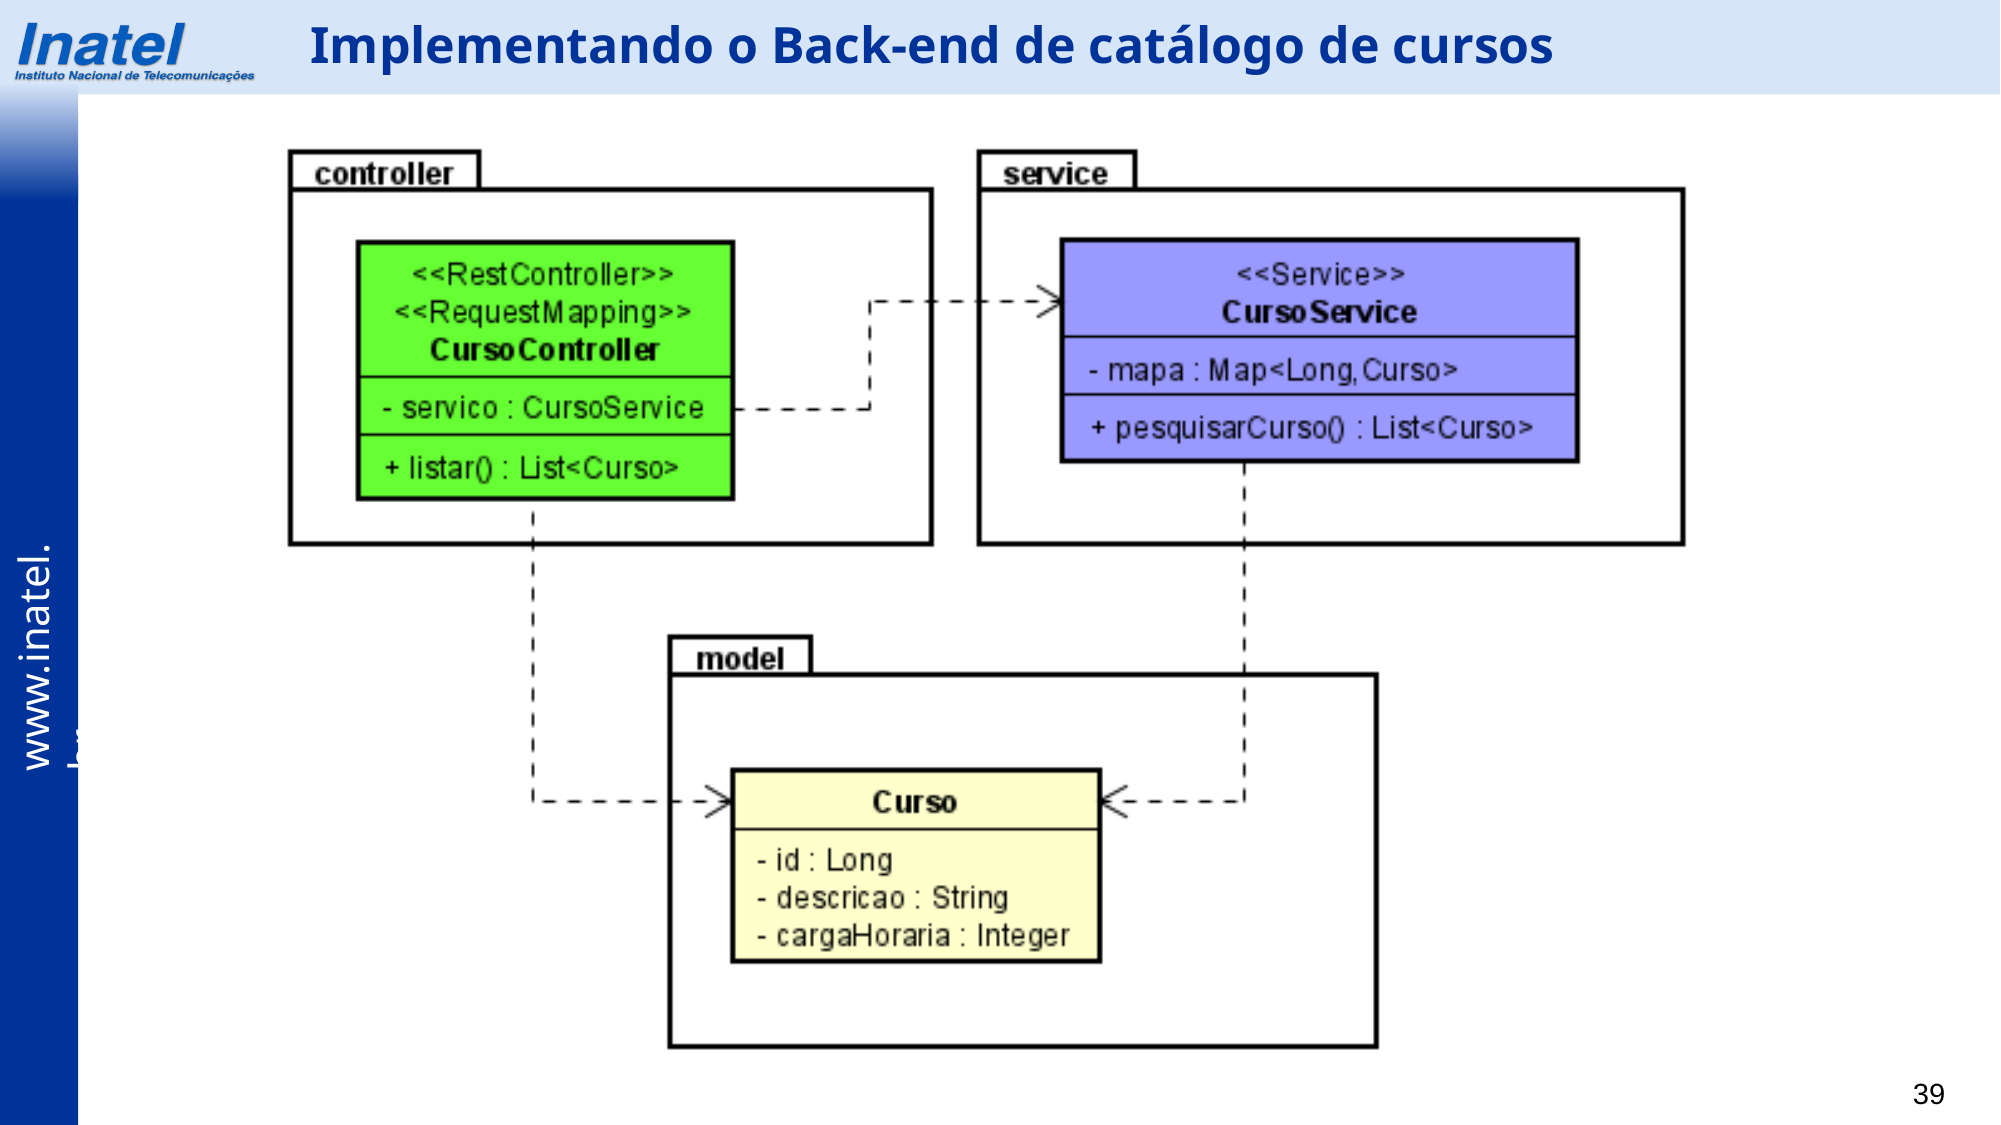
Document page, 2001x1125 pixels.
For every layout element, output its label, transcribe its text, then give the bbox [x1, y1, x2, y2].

picture [261, 125, 1739, 1075]
text_box Implementando o Back-end de catálogo de cursos [295, 0, 2000, 96]
picture [12, 20, 258, 85]
